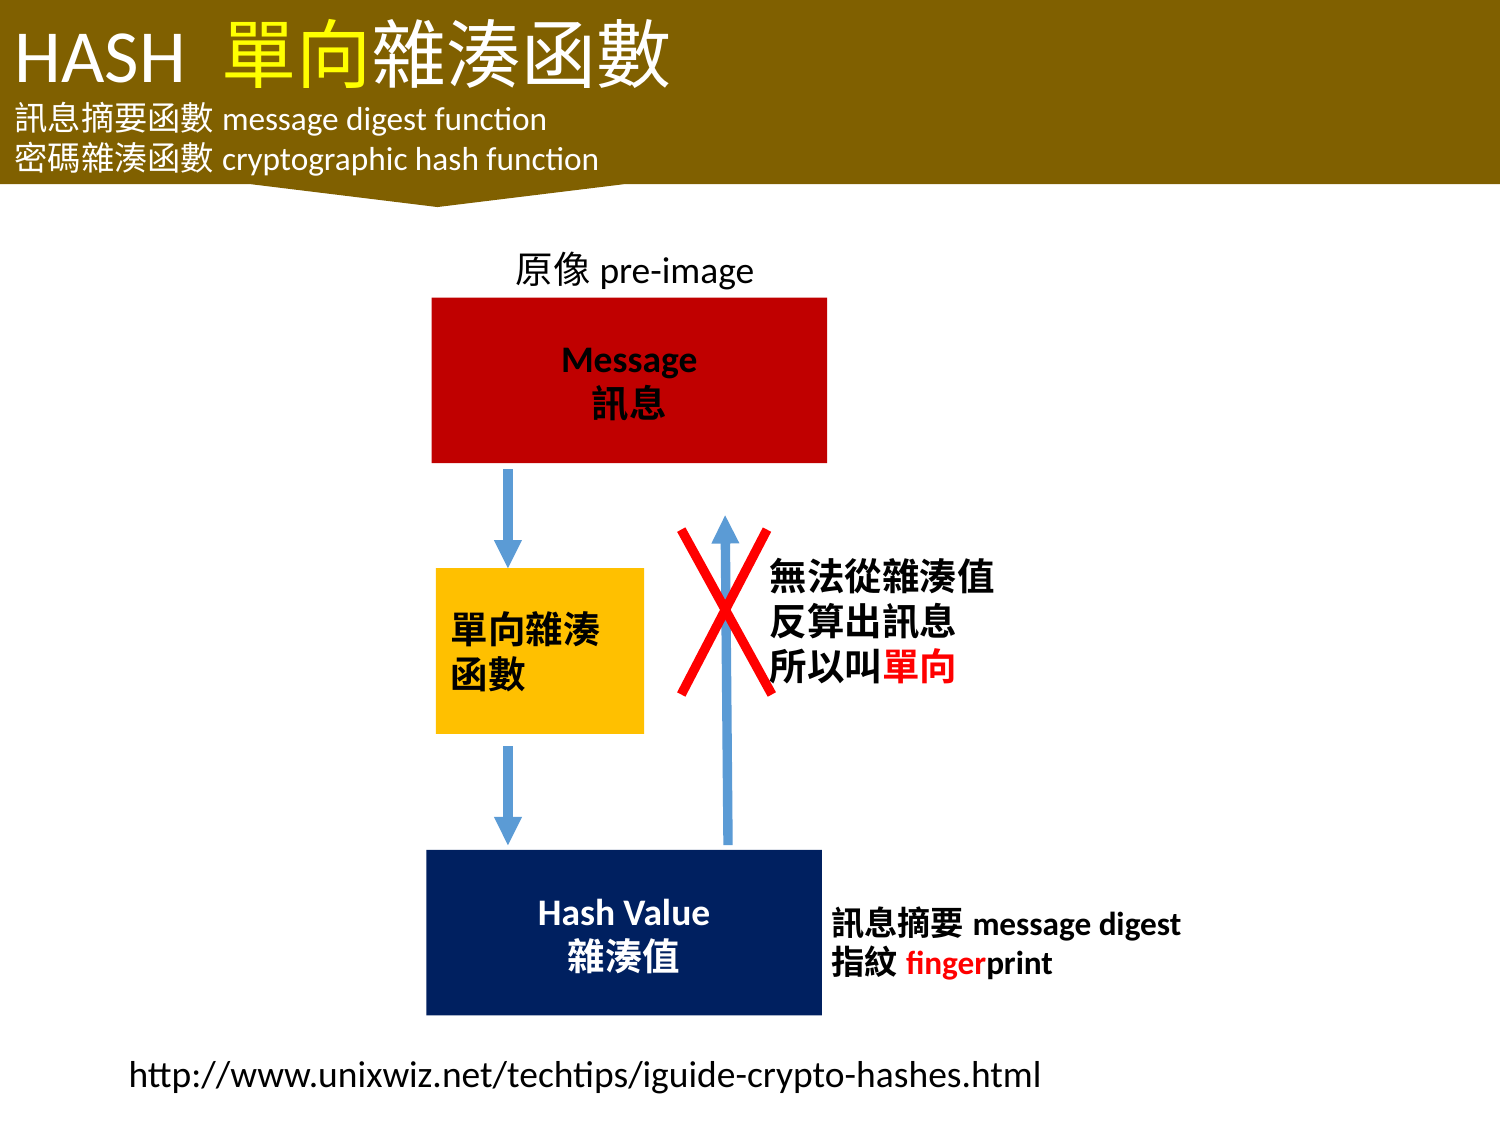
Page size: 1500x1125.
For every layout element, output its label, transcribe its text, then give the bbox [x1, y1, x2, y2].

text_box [681, 529, 772, 695]
text_box 無法從雜湊值 反算出訊息 所以叫單向 [772, 545, 1032, 695]
text_box http://www.unixwiz.net/techtips/iguide-crypto-hashes.html [113, 1042, 1078, 1103]
text_box 單向雜湊函數 [435, 567, 645, 735]
text_box HASH 單向雜湊函數 訊息摘要函數message digest function 密碼雜湊函數cryptographic hash function [0, 0, 1500, 209]
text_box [725, 515, 729, 529]
text_box Message 訊息 [431, 296, 828, 464]
text_box 原像pre-image [500, 238, 770, 298]
text_box 訊息摘要message digest 指紋fingerprint [816, 894, 1248, 989]
text_box Hash Value 雜湊值 [425, 849, 823, 1016]
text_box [725, 695, 729, 846]
